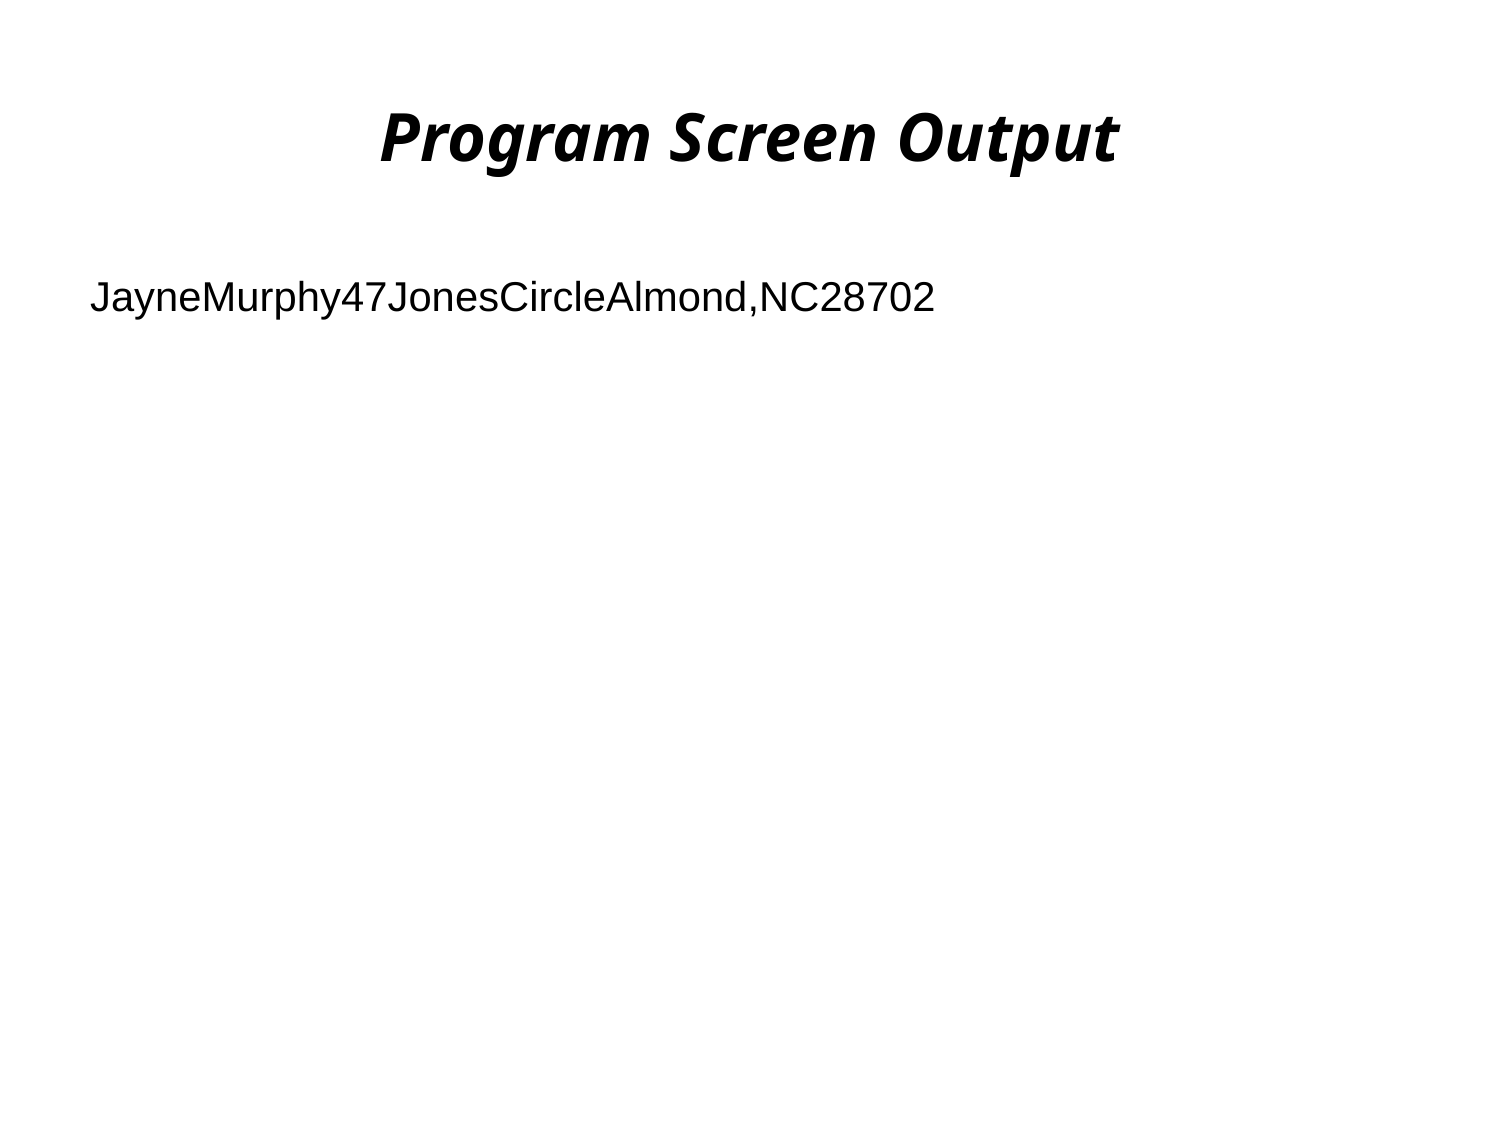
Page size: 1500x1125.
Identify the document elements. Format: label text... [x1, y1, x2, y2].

list JayneMurphy47JonesCircleAlmond,NC28702 [74, 262, 1426, 1006]
title Program Screen Output [74, 44, 1426, 233]
